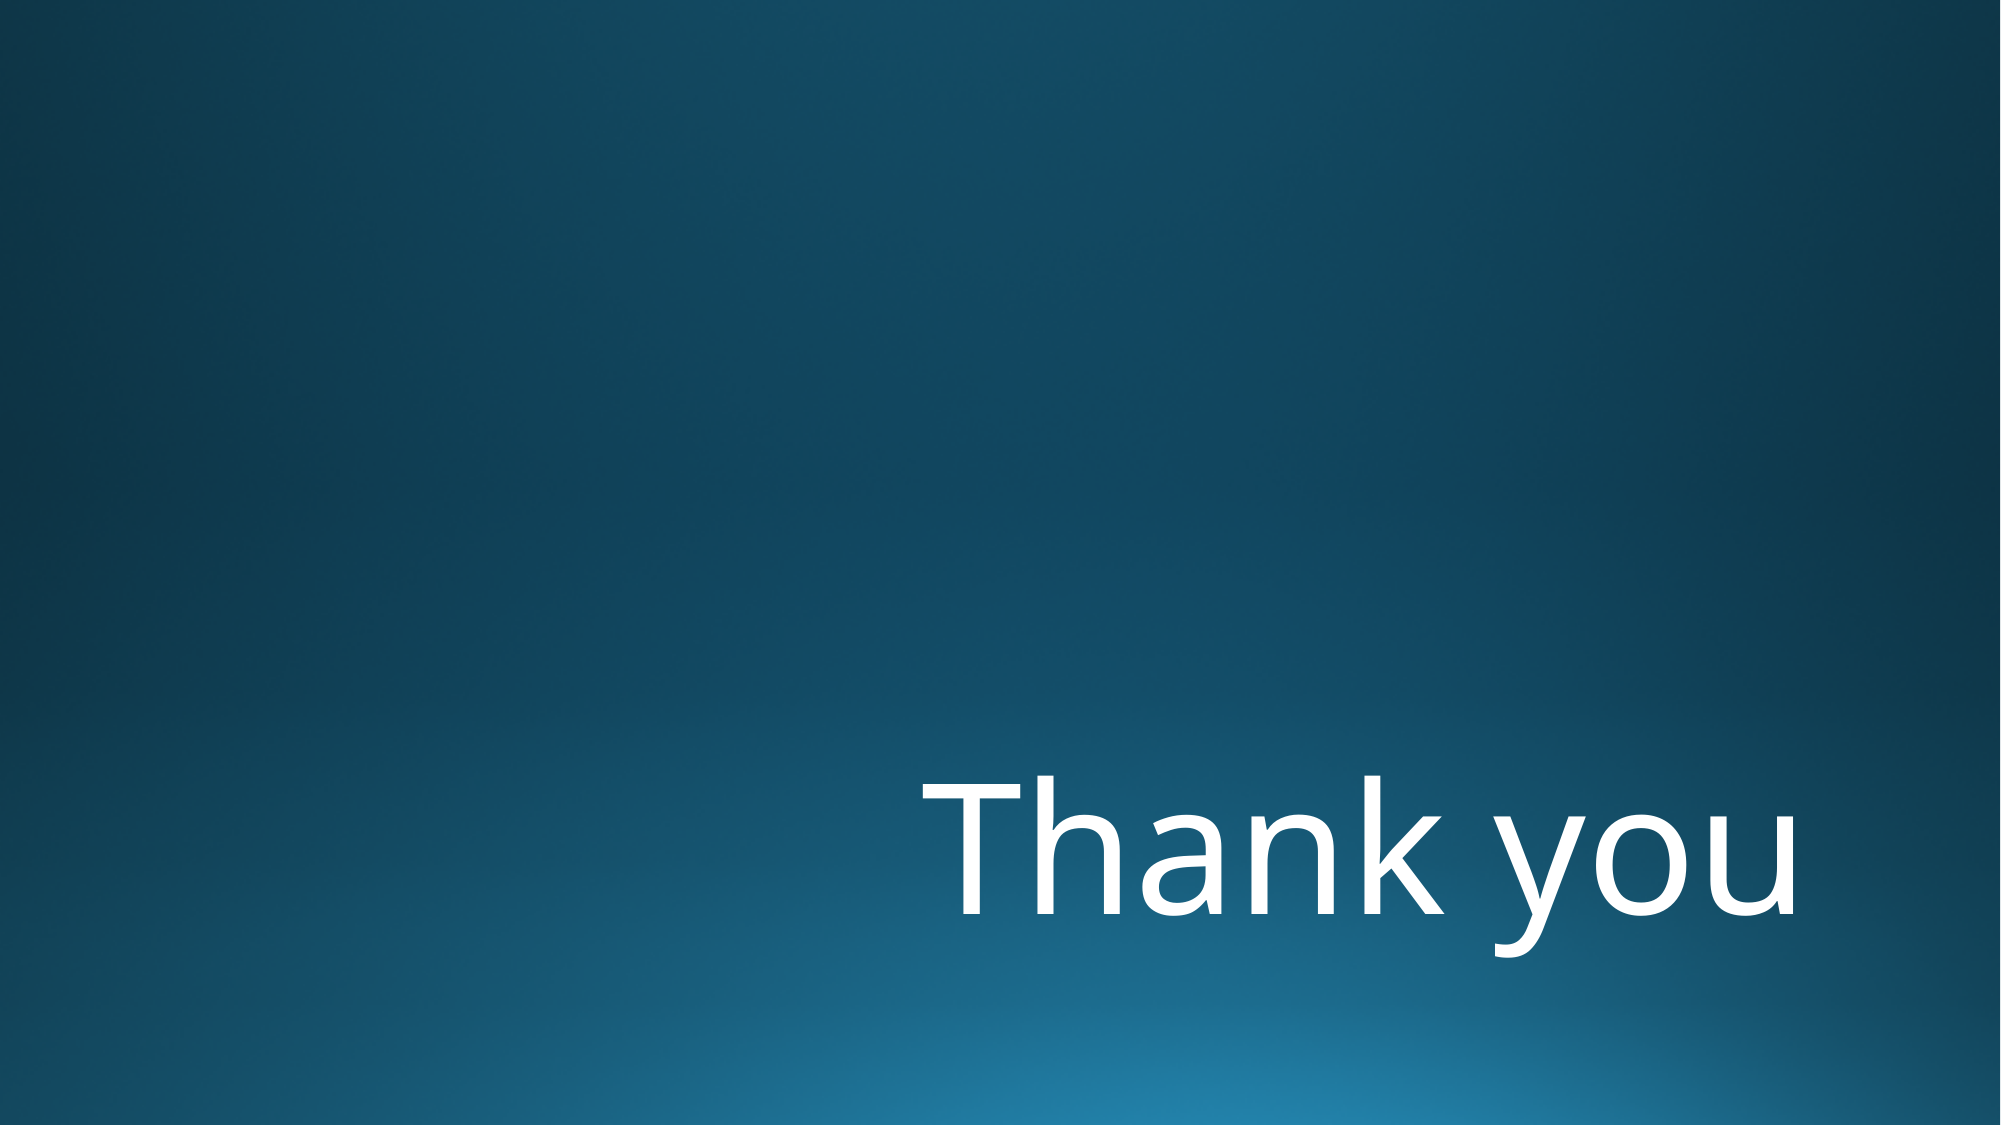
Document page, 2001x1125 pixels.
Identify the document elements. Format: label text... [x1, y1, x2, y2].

picture [0, 0, 2001, 1125]
list Thank you [160, 269, 1840, 984]
